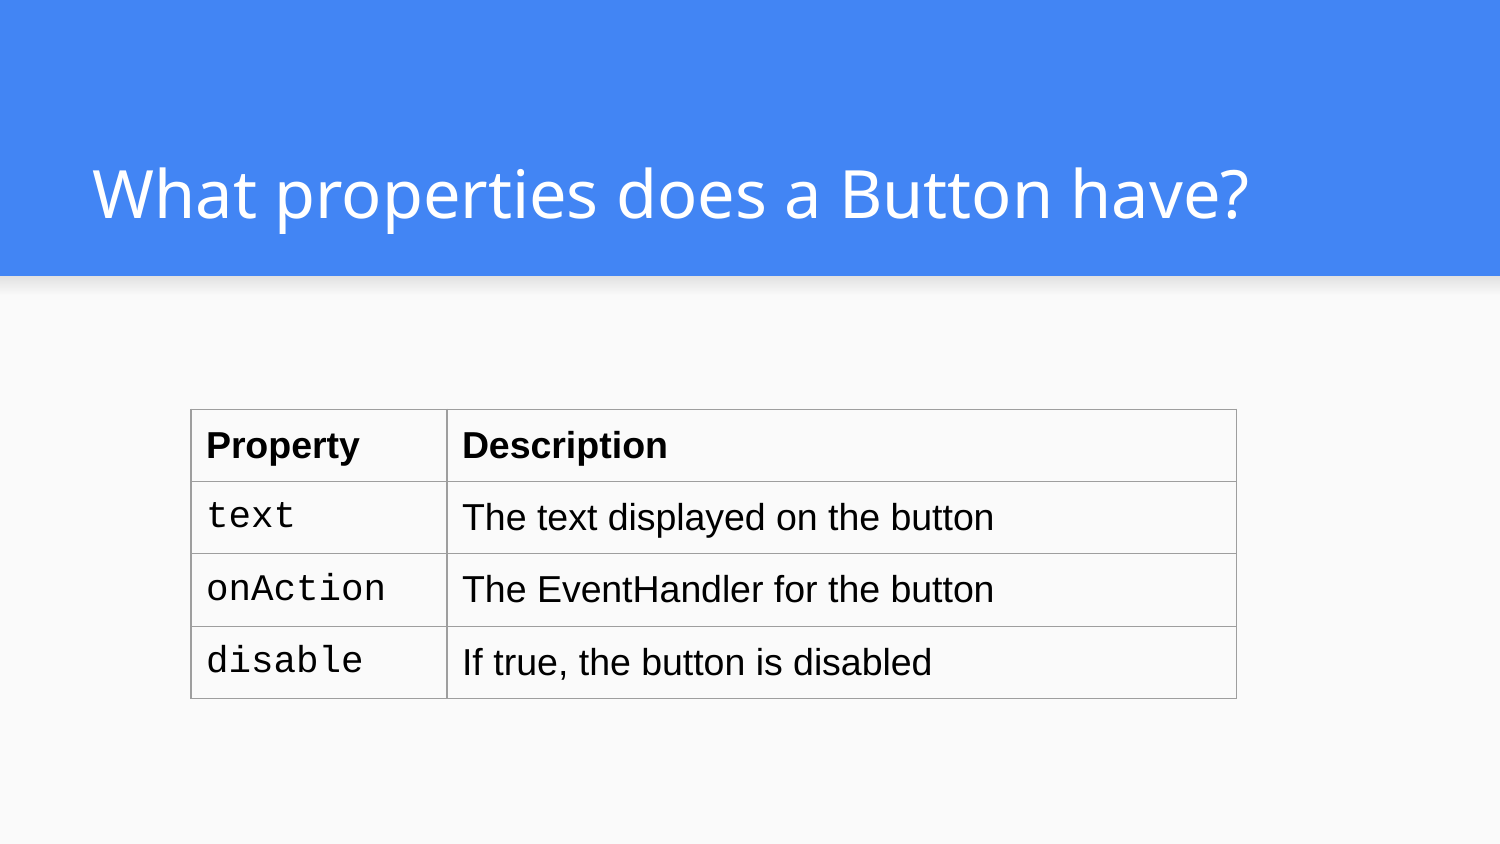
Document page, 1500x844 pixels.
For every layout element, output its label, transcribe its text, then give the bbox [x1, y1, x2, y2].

table_cell onAction [192, 554, 446, 626]
table_cell The text displayed on the button [448, 482, 1236, 553]
table_cell The EventHandler for the button [448, 554, 1236, 626]
table_cell text [192, 482, 446, 553]
title What properties does a Button have? [77, 121, 1427, 248]
table_cell If true, the button is disabled [448, 627, 1236, 698]
table_header Description [448, 410, 1236, 481]
table_cell disable [192, 627, 446, 698]
table_header Property [192, 410, 446, 481]
